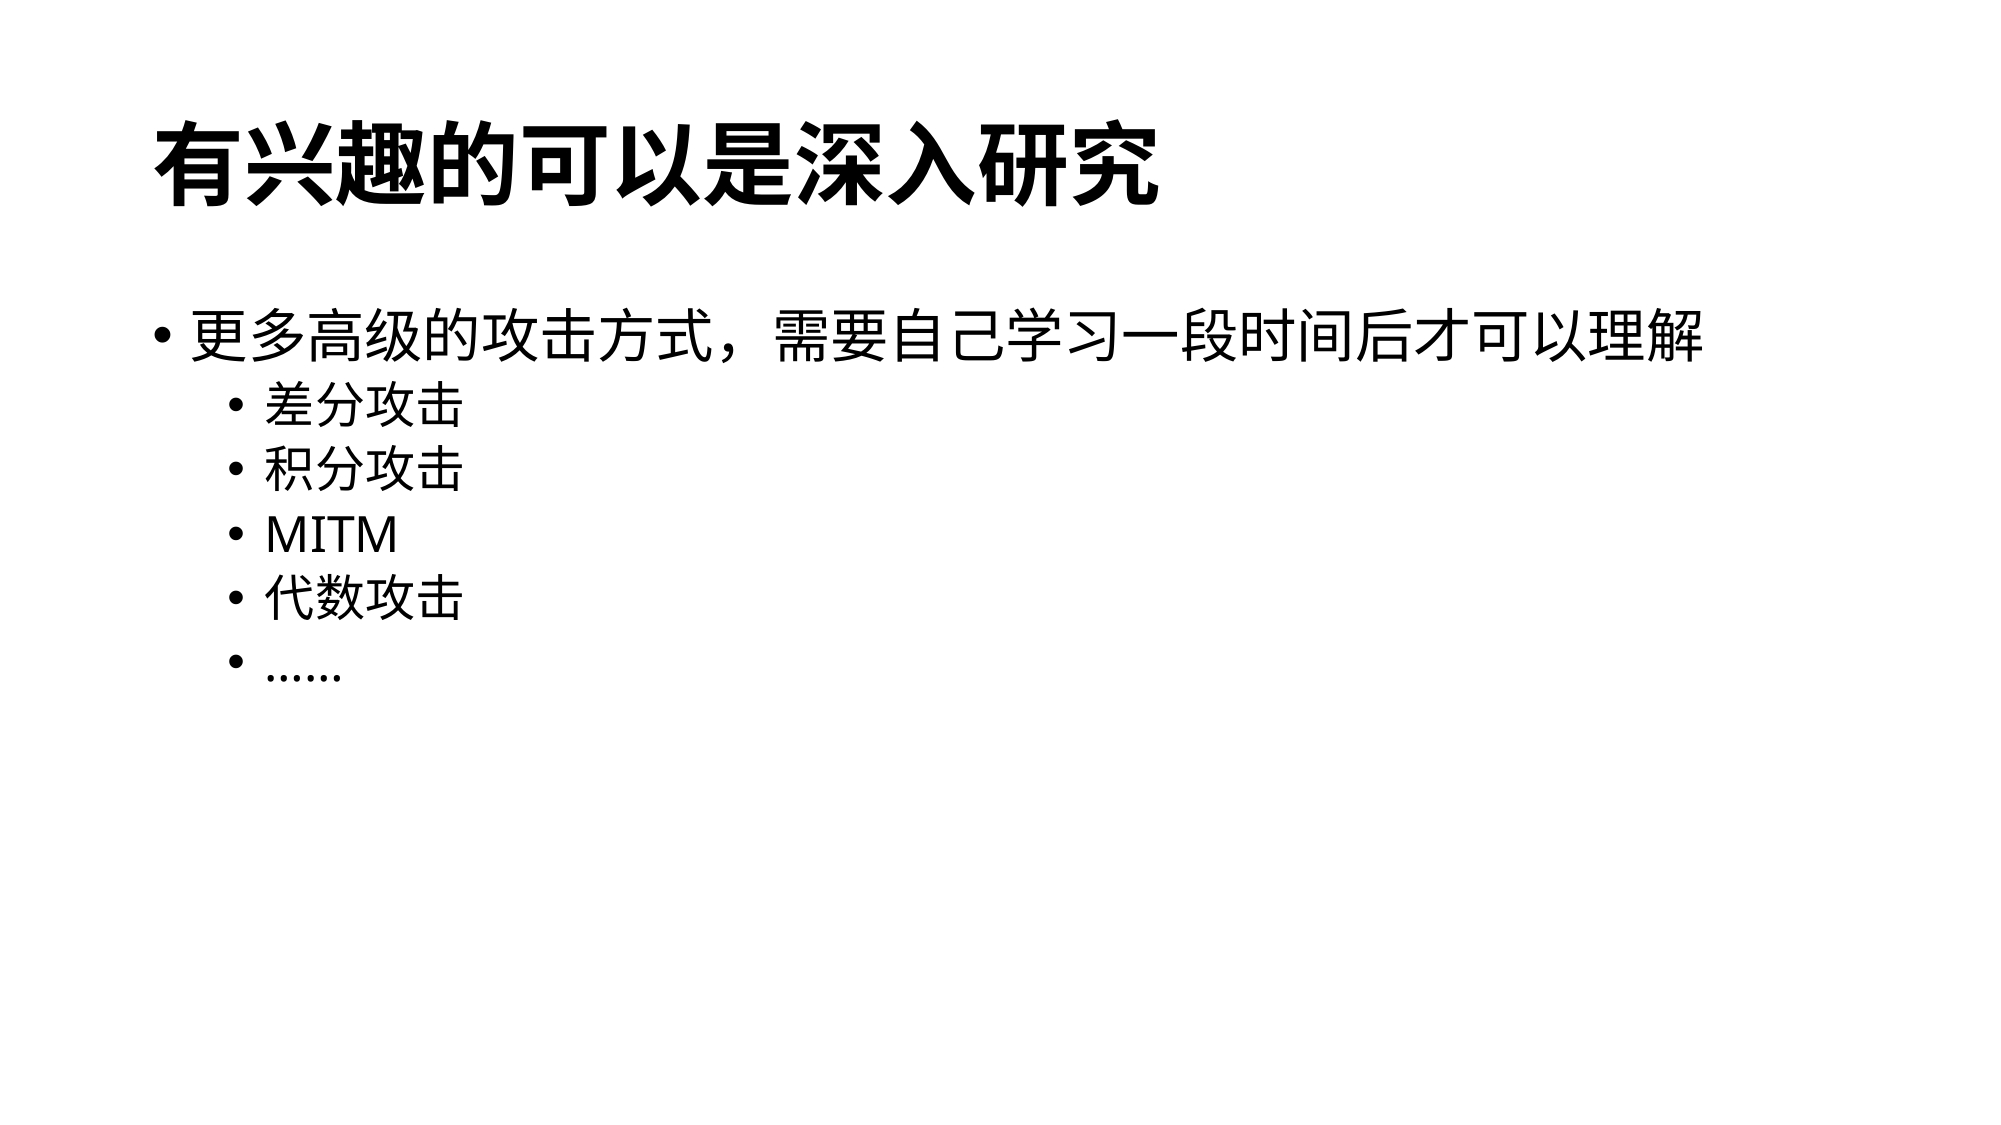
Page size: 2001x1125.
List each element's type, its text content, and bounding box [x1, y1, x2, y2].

title 有兴趣的可以是深入研究 [137, 59, 1863, 278]
list 更多高级的攻击方式，需要自己学习一段时间后才可以理解 差分攻击 积分攻击 MITM 代数攻击 …… [137, 299, 1863, 1014]
